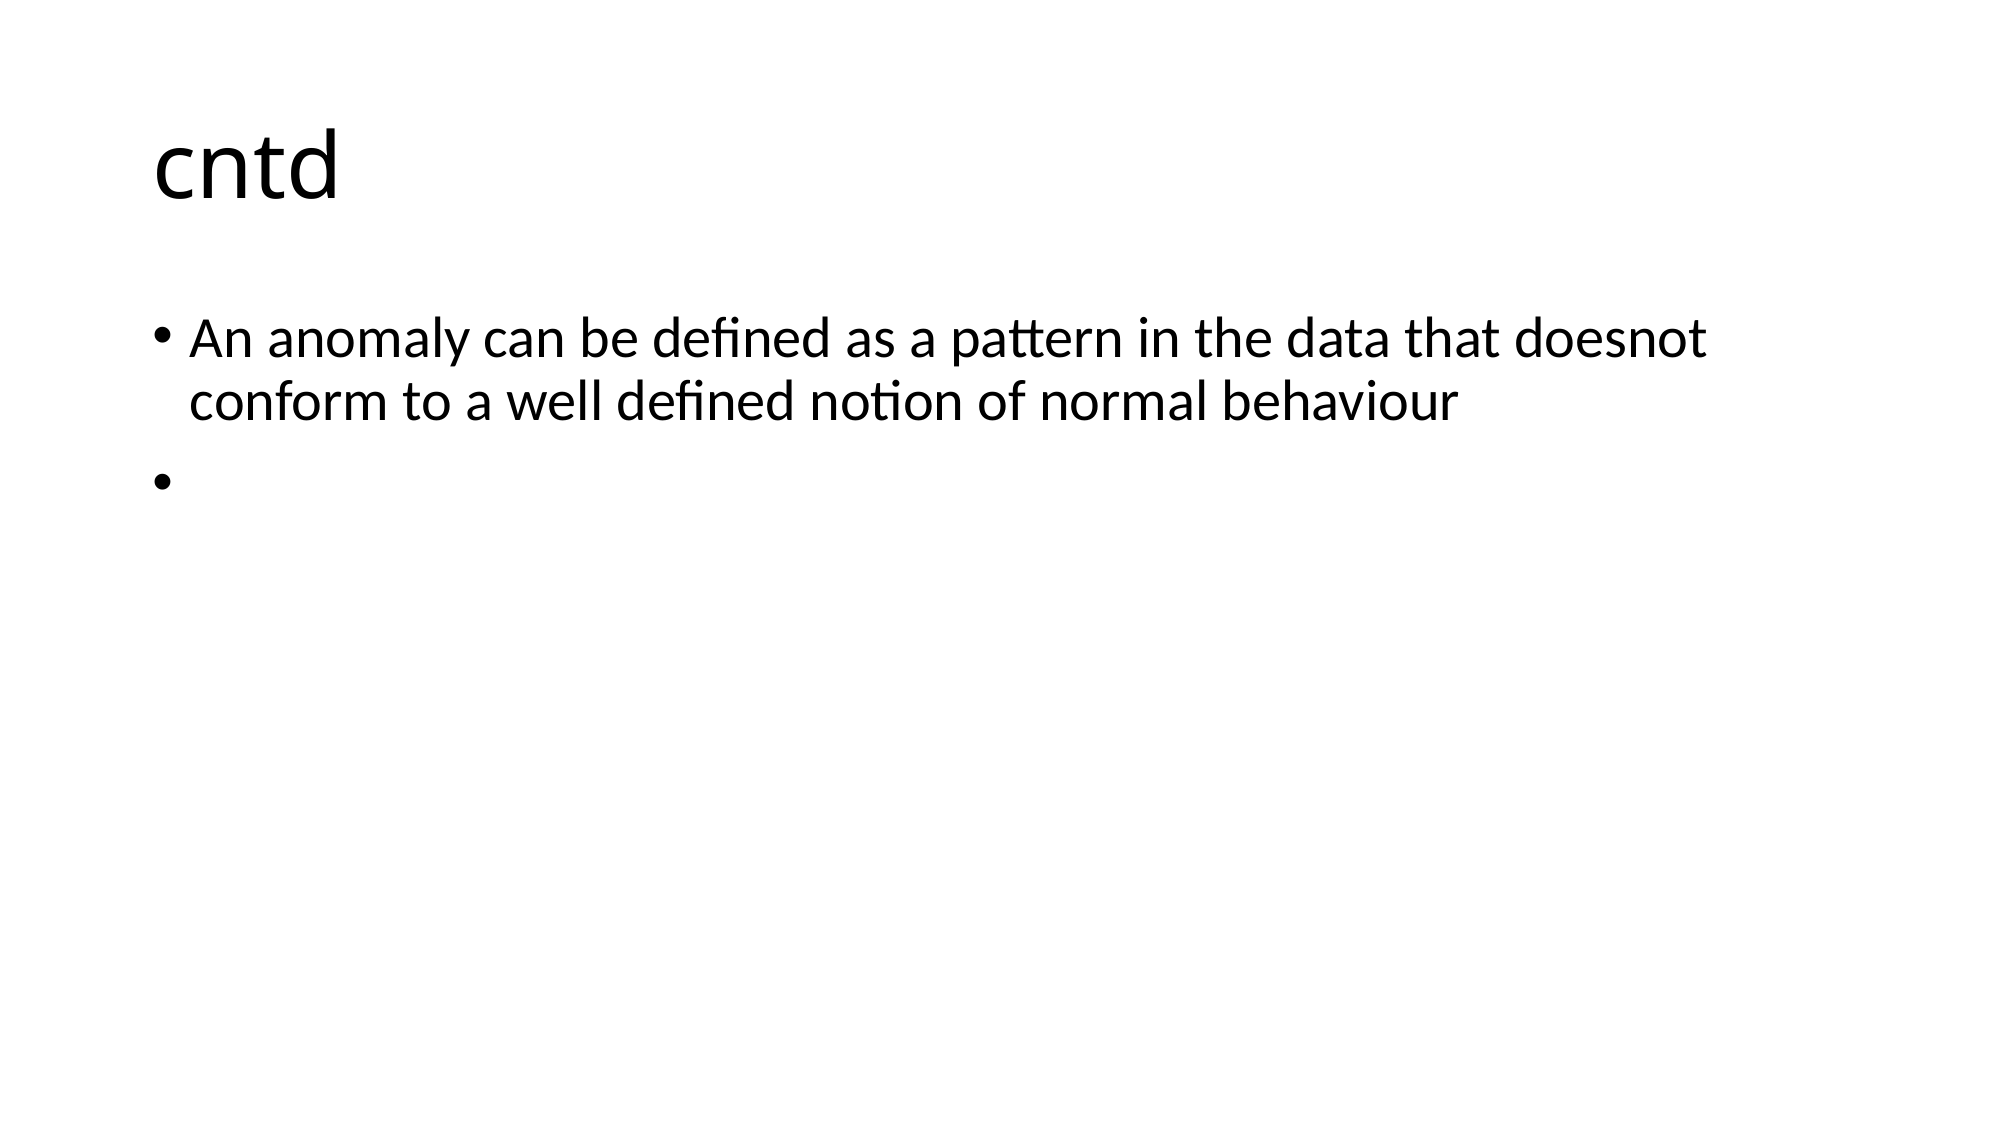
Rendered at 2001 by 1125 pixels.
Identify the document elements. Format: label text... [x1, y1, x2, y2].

title cntd [137, 59, 1863, 278]
list An anomaly can be defined as a pattern in the data that doesnot conform to a well defined notion of normal behaviour [137, 299, 1863, 1014]
